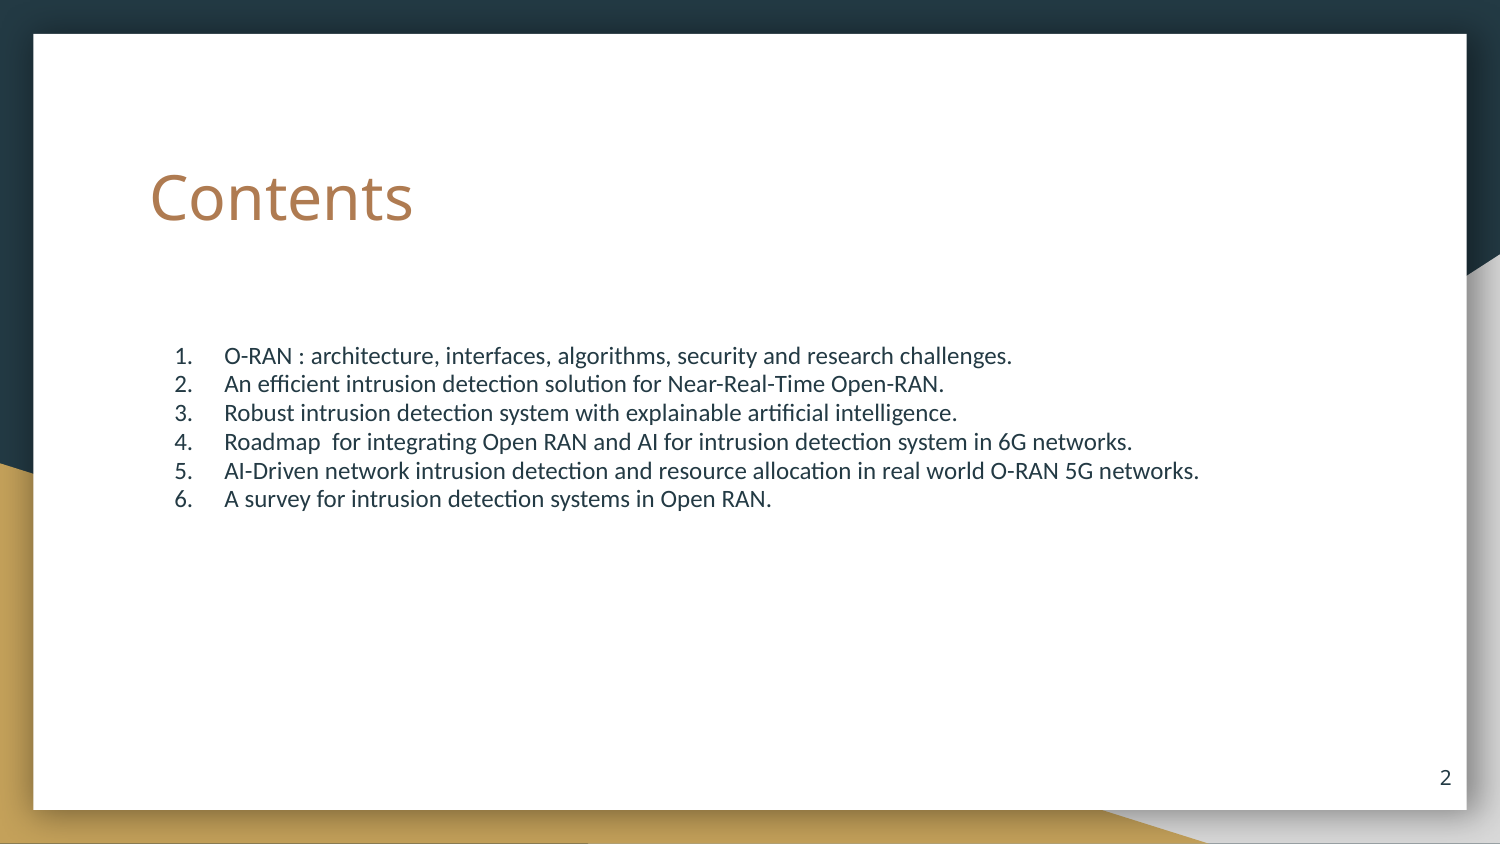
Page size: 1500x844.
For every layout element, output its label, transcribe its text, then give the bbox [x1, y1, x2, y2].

list O-RAN : architecture, interfaces, algorithms, security and research challenges. An efficient intrusion detection solution for Near-Real-Time Open-RAN. Robust intrusion detection system with explainable artificial intelligence. Roadmap for integrating Open RAN and AI for intrusion detection system in 6G networks. AI-Driven network intrusion detection and resource allocation in real world O-RAN 5G networks. A survey for intrusion detection systems in Open RAN. [134, 326, 1366, 729]
slide_number ‹#› [1376, 745, 1467, 810]
title Contents [134, 138, 1366, 296]
